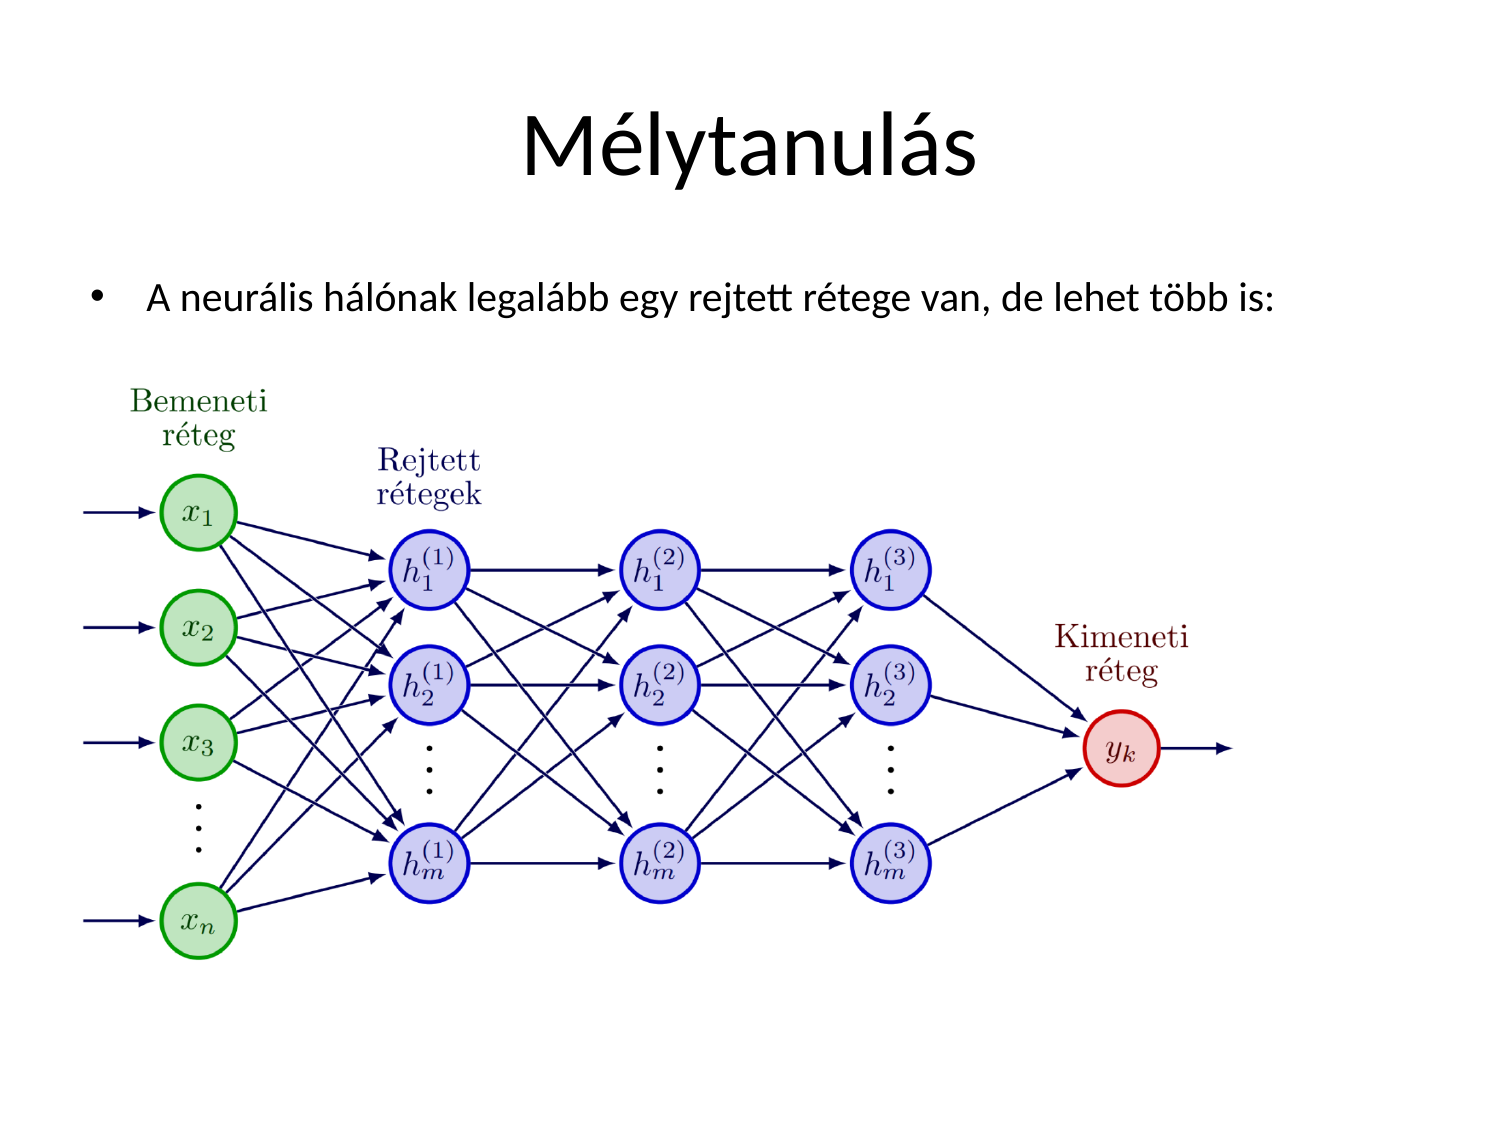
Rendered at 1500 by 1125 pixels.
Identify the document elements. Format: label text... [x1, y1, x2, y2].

title Mélytanulás [75, 45, 1425, 233]
list A neurális hálónak legalább egy rejtett rétege van, de lehet több is: [75, 262, 1425, 1005]
picture [74, 374, 1243, 967]
